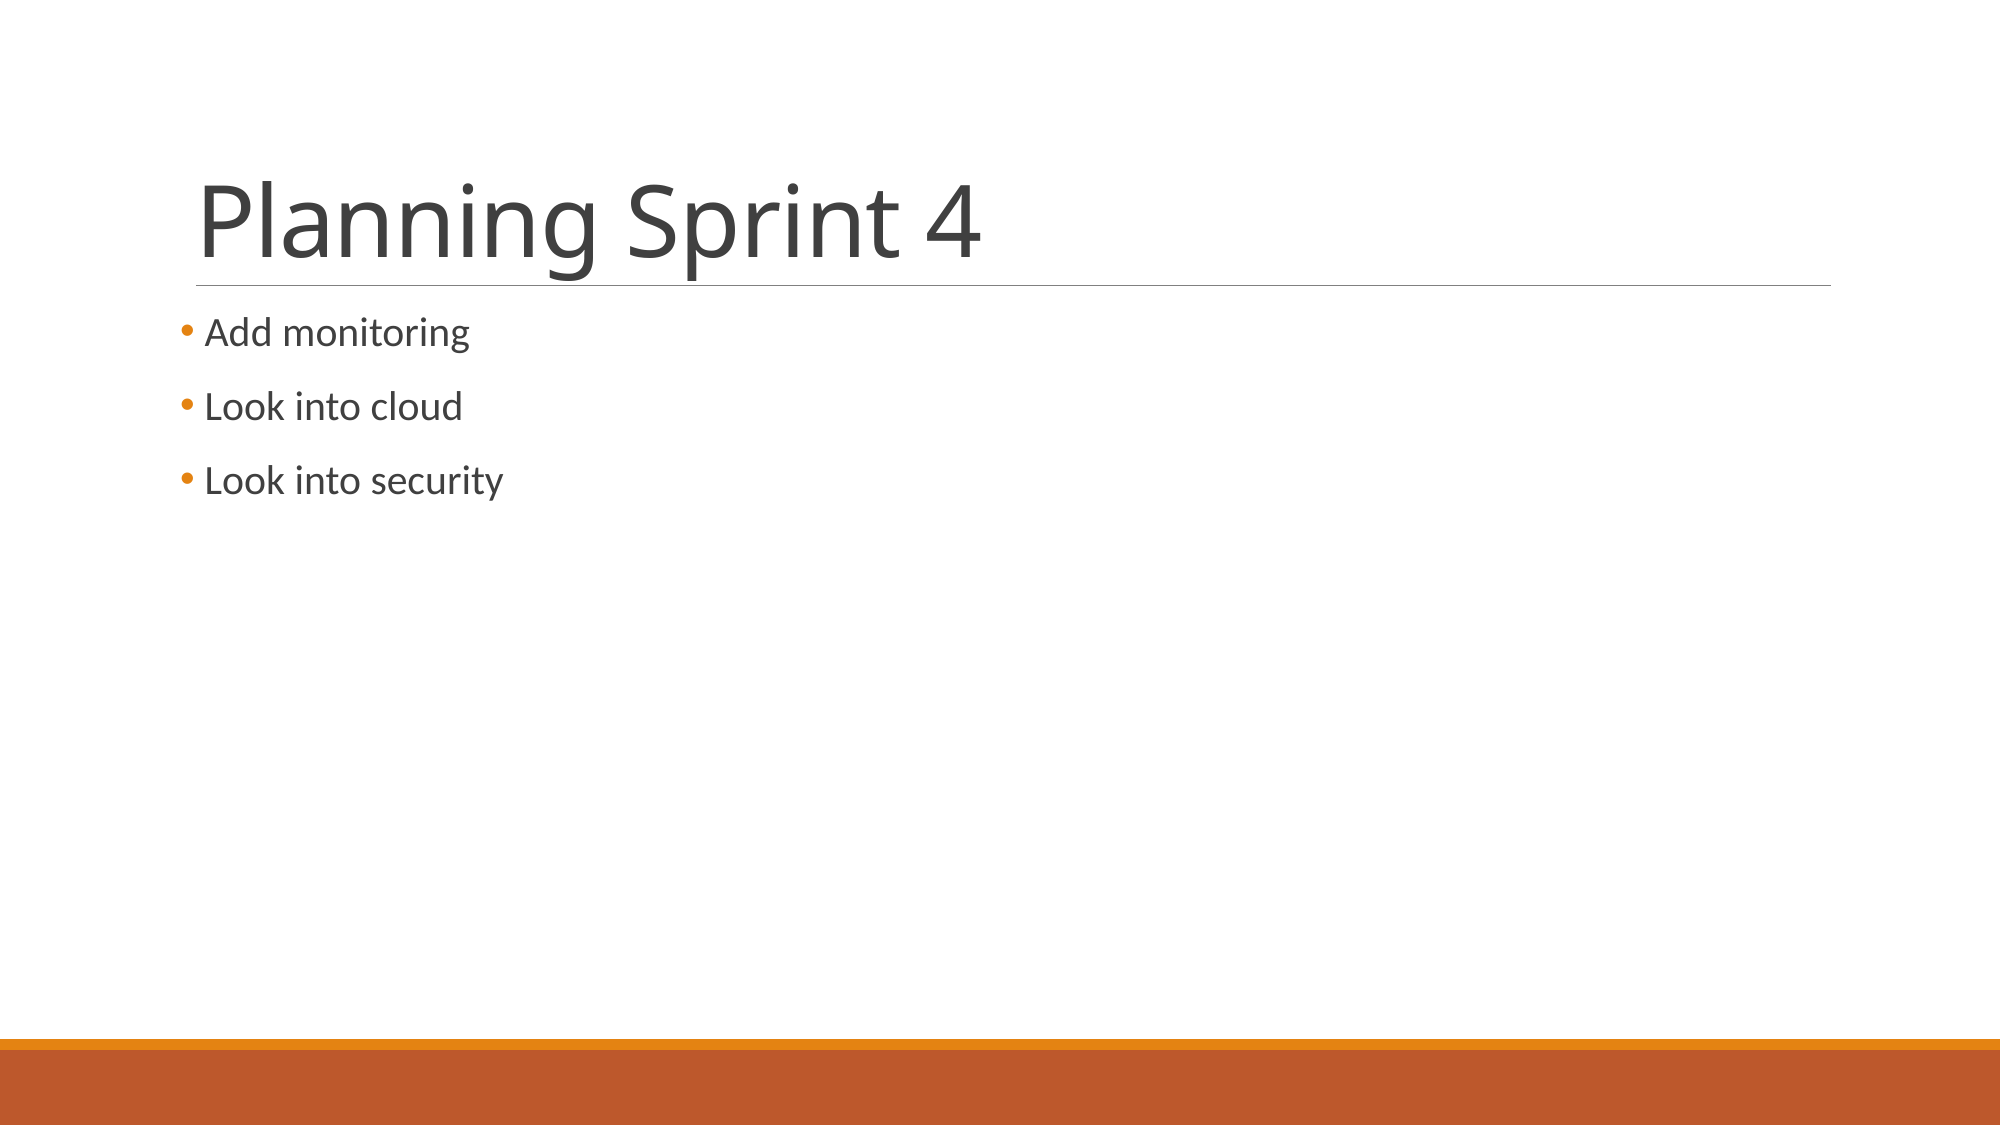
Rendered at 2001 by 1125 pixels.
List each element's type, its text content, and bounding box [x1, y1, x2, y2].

list Add monitoring Look into cloud Look into security [180, 302, 1830, 963]
title Planning Sprint 4 [180, 47, 1830, 285]
